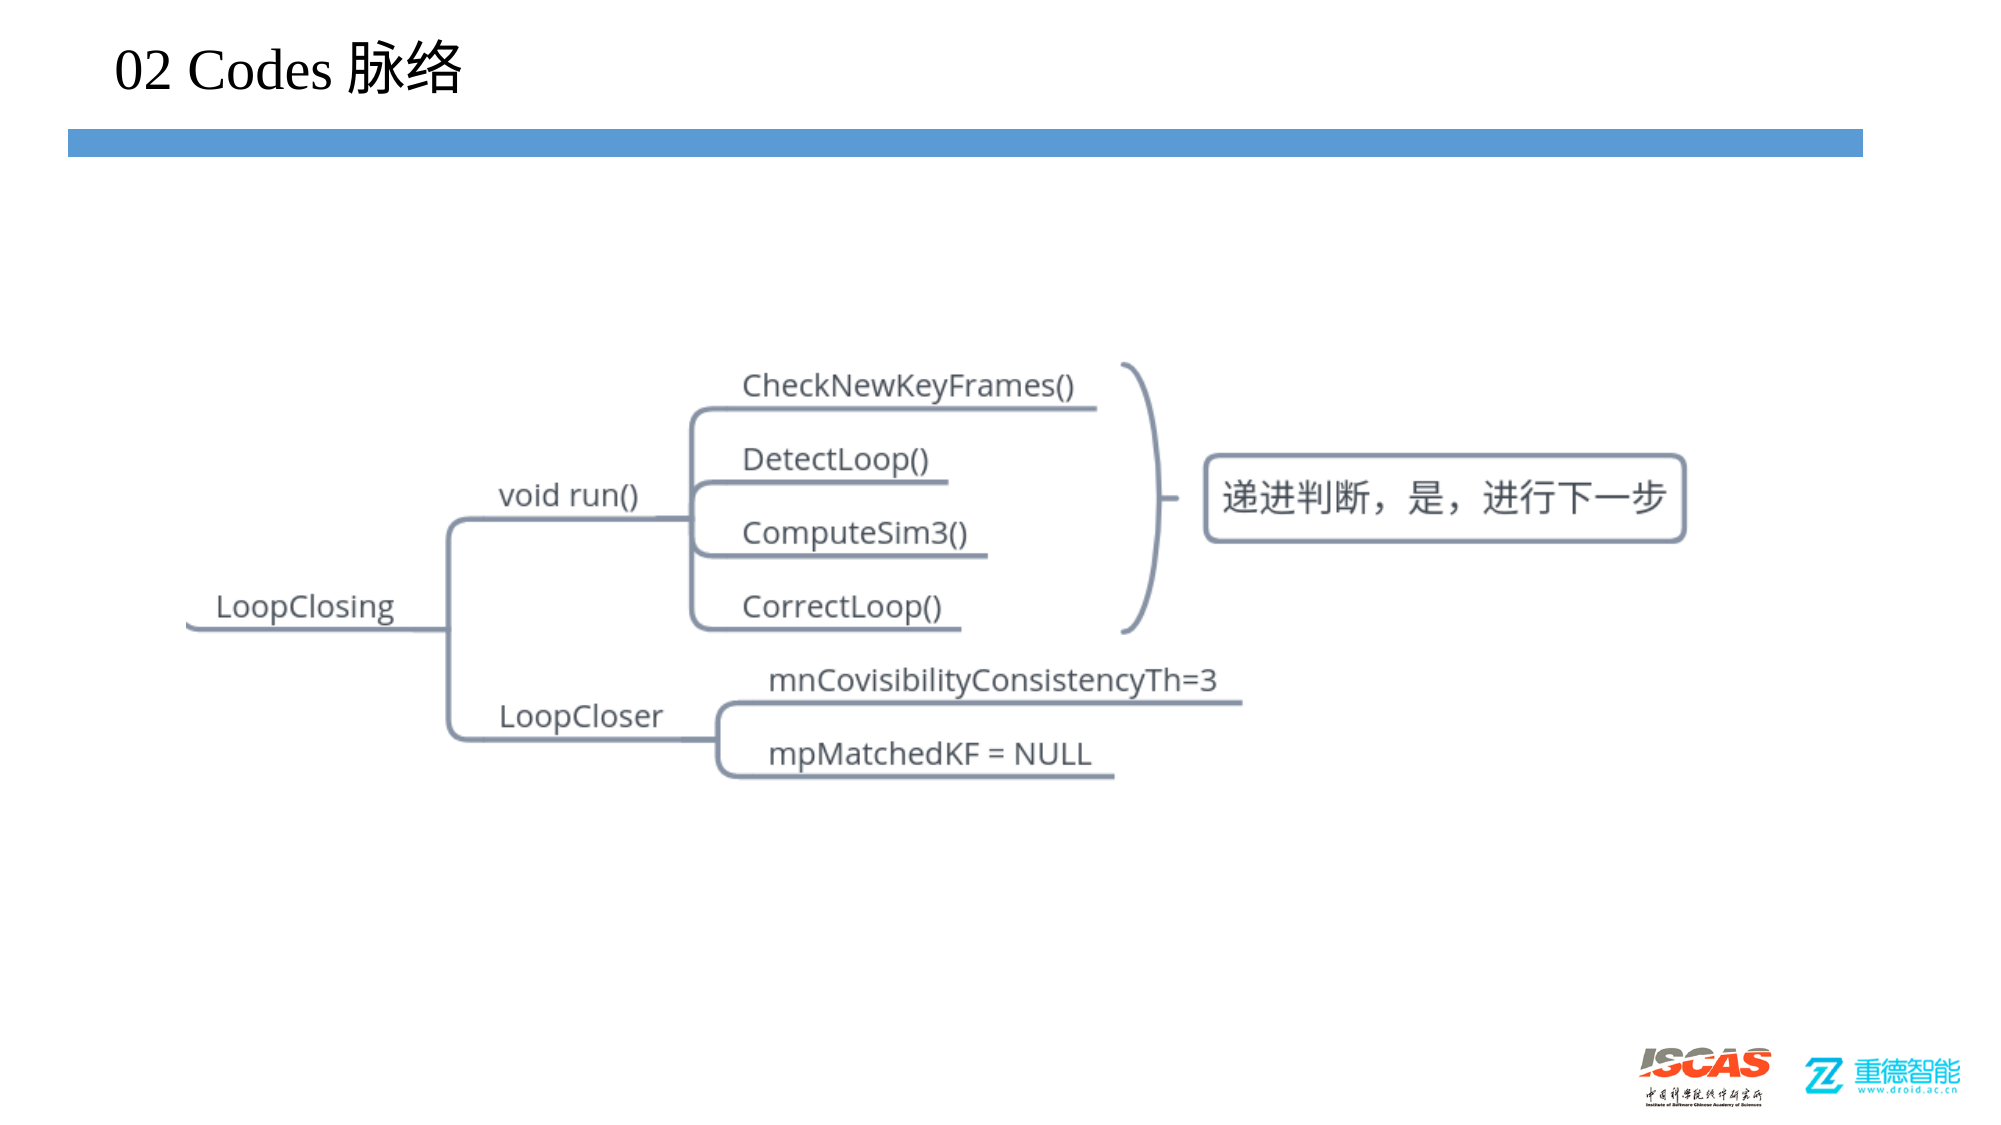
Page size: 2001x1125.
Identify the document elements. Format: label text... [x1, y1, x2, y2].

text_box 02 Codes脉络 [40, 23, 561, 109]
picture [1630, 1036, 1973, 1117]
picture [186, 356, 1745, 798]
text_box [65, 126, 1866, 160]
